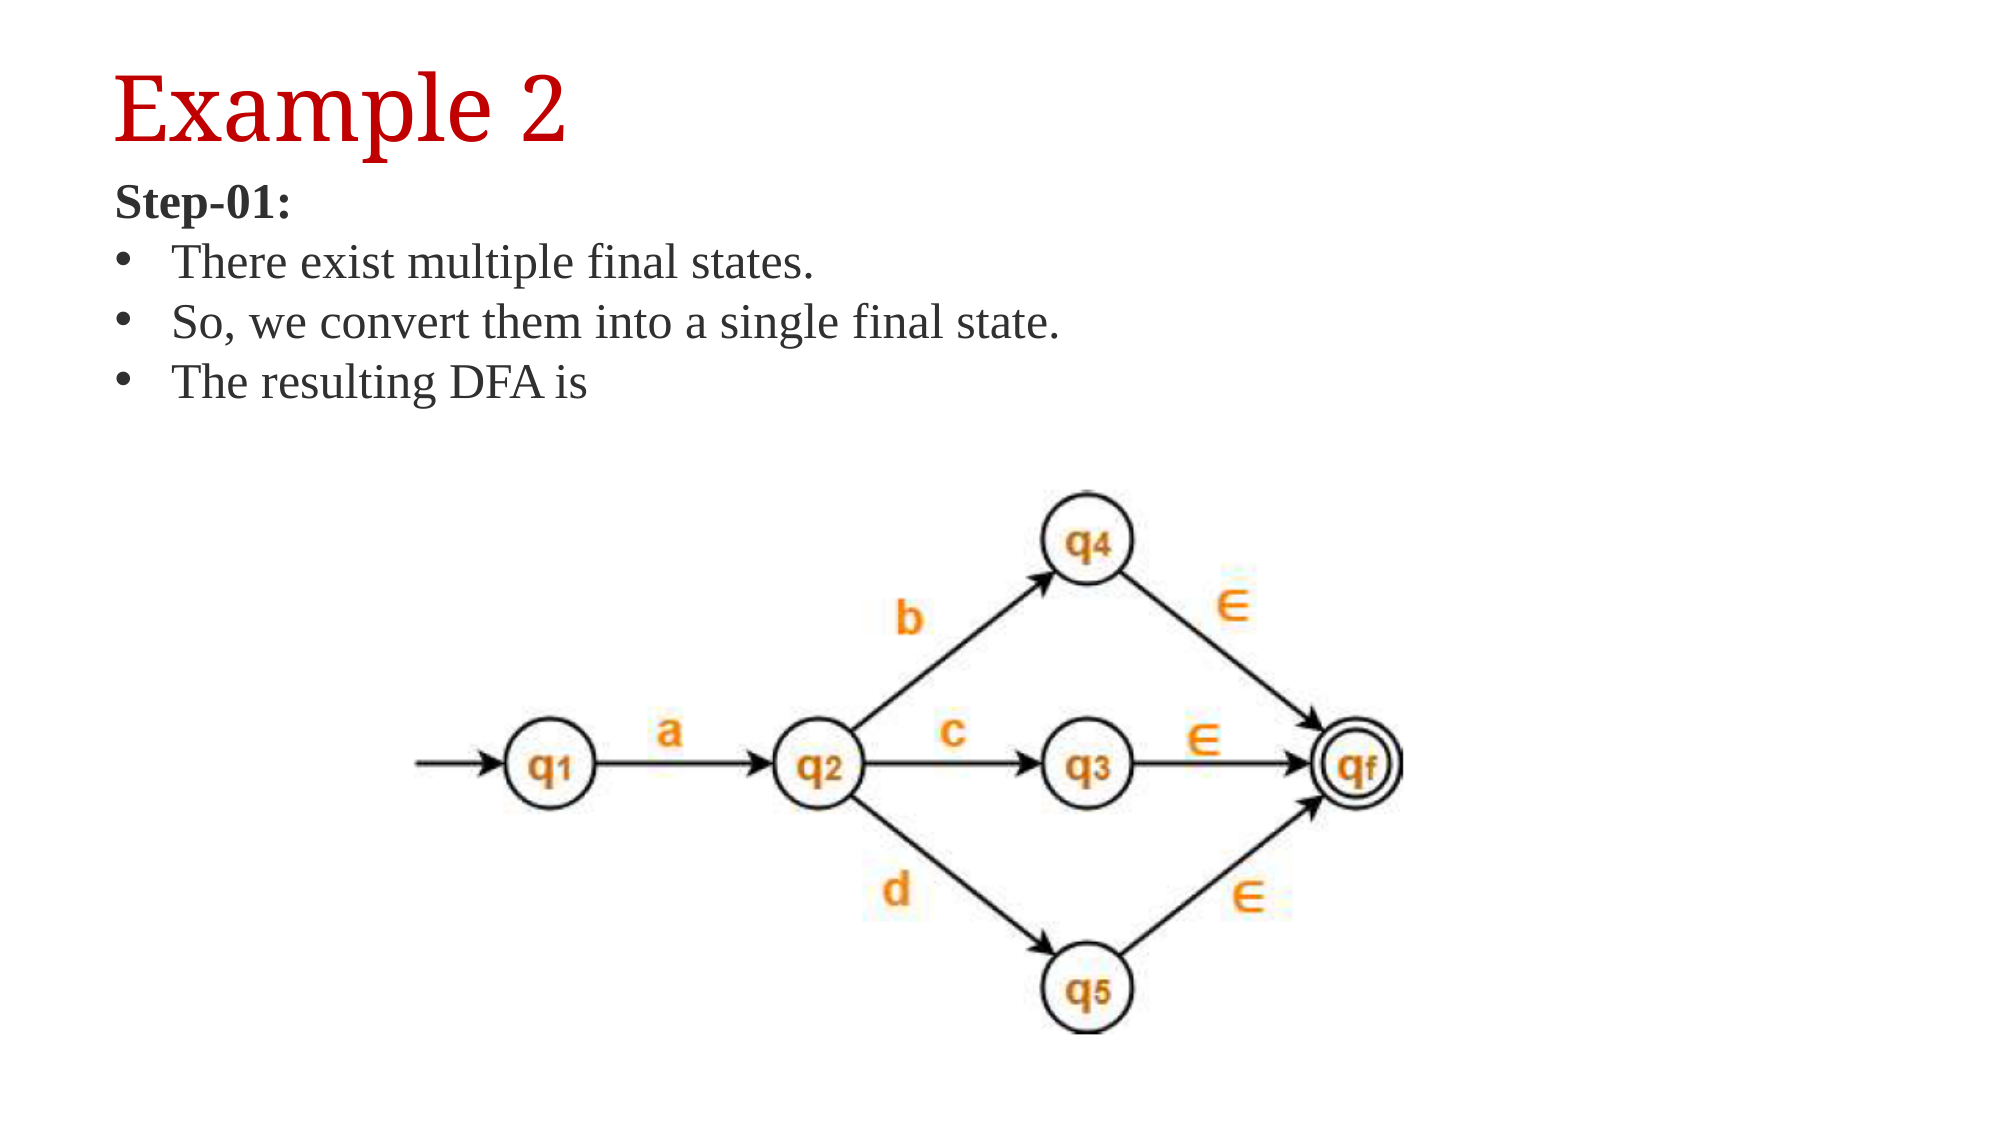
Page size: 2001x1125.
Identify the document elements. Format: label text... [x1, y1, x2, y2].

text_box Step-01: There exist multiple final states. So, we convert them into a single final state. The resulting DFA is [99, 161, 1963, 476]
title Example 2 [112, 50, 1792, 161]
picture [374, 449, 1488, 1045]
